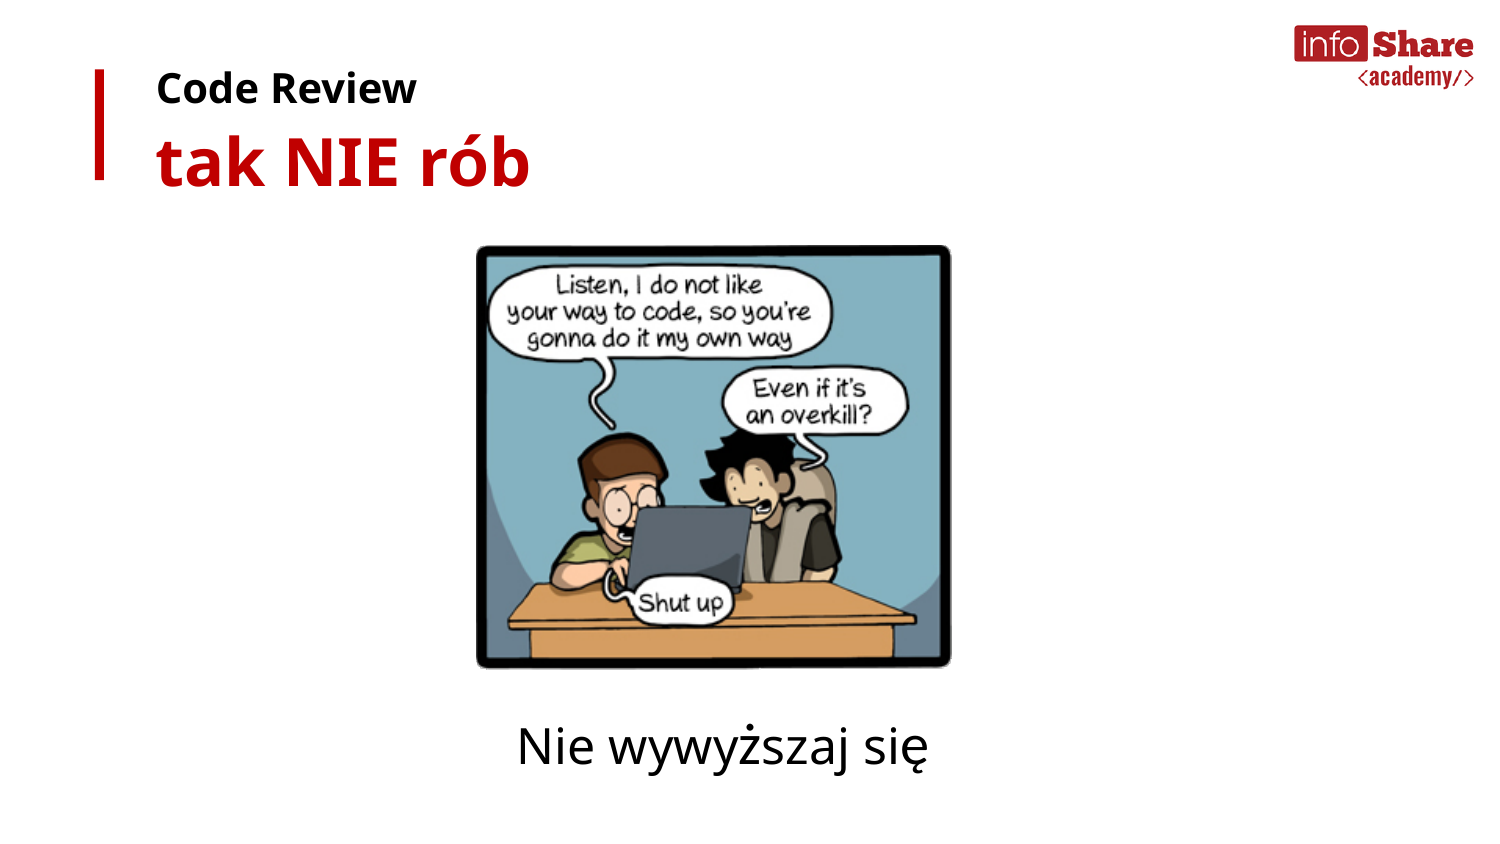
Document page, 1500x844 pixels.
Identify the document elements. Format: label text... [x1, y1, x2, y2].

text_box Code Review tak NIE rób [140, 46, 837, 188]
picture [1267, 0, 1500, 117]
list Nie wywyższaj się [464, 691, 1007, 799]
picture [476, 245, 952, 670]
